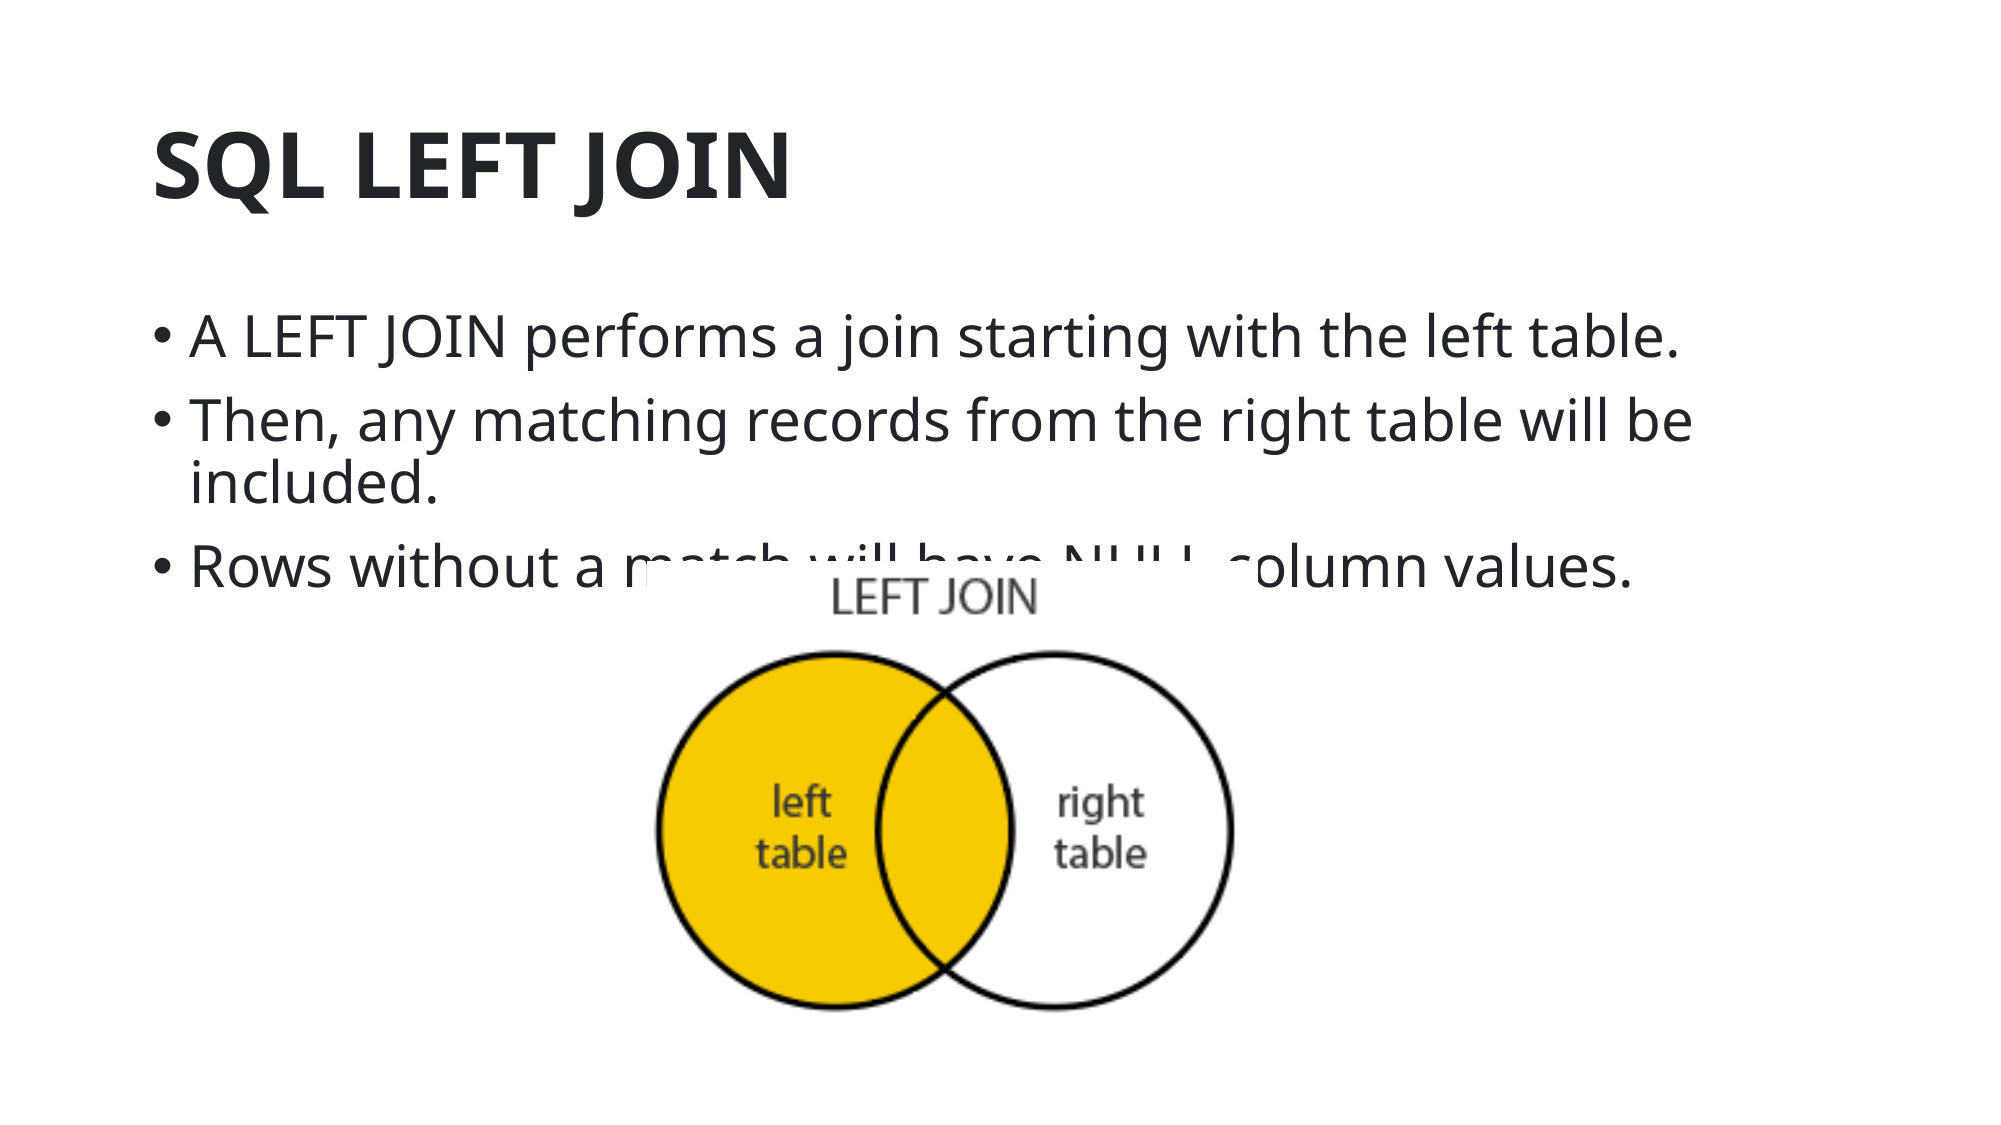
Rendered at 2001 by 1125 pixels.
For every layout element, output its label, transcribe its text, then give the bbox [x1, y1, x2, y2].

list A LEFT JOIN performs a join starting with the left table. Then, any matching records from the right table will be included. Rows without a match will have NULL column values. [137, 299, 1863, 1014]
picture [647, 561, 1258, 1036]
title SQL LEFT JOIN [137, 59, 1863, 278]
